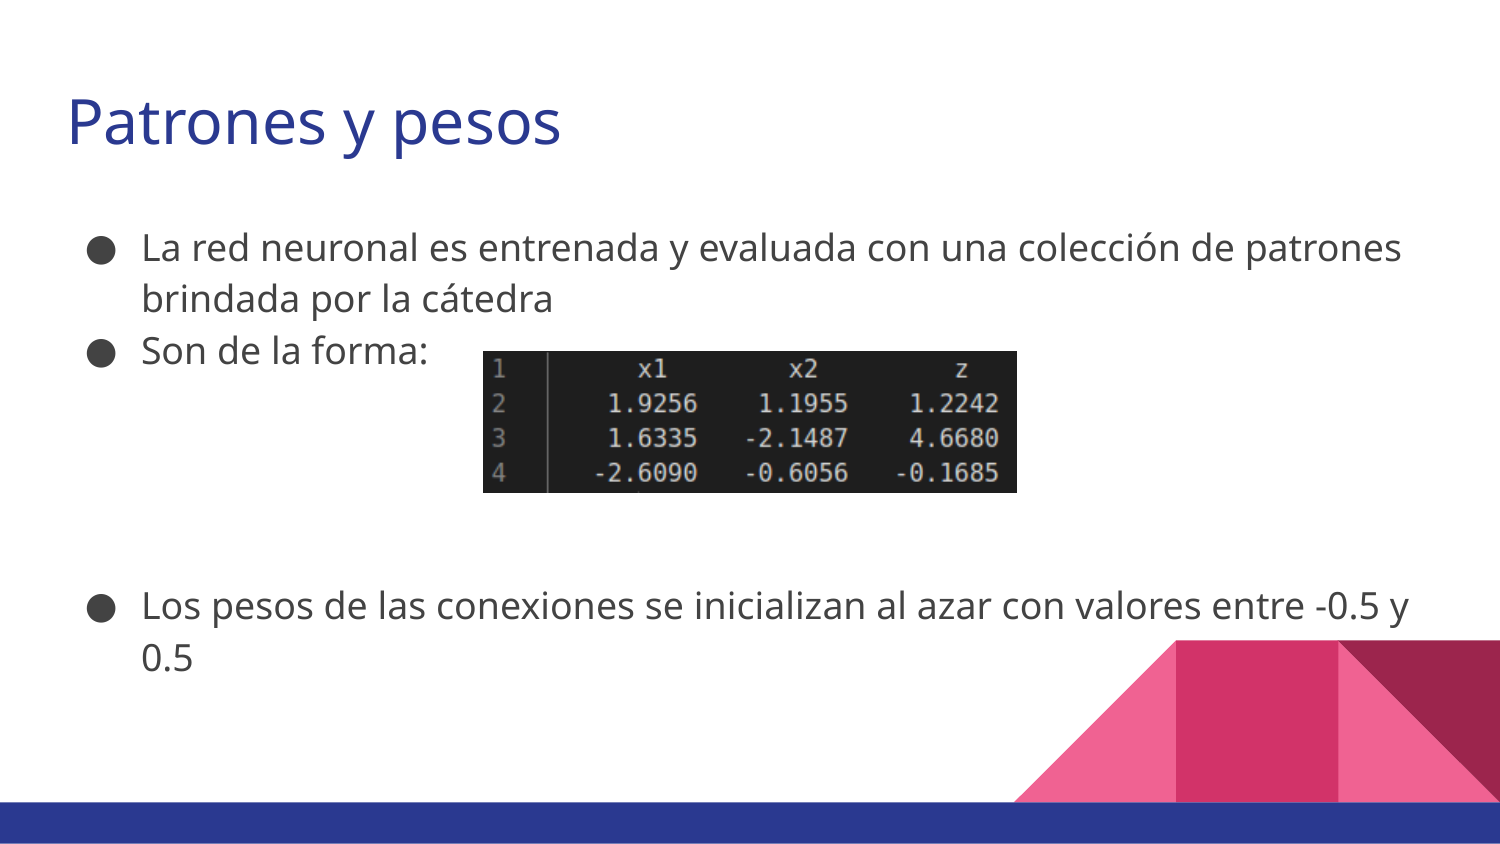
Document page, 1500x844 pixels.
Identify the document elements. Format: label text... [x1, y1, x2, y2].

picture [483, 351, 1017, 493]
list La red neuronal es entrenada y evaluada con una colección de patrones brindada por la cátedra Son de la forma: Los pesos de las conexiones se inicializan al azar con valores entre -0.5 y 0.5 [51, 201, 1449, 750]
title Patrones y pesos [51, 67, 1449, 167]
